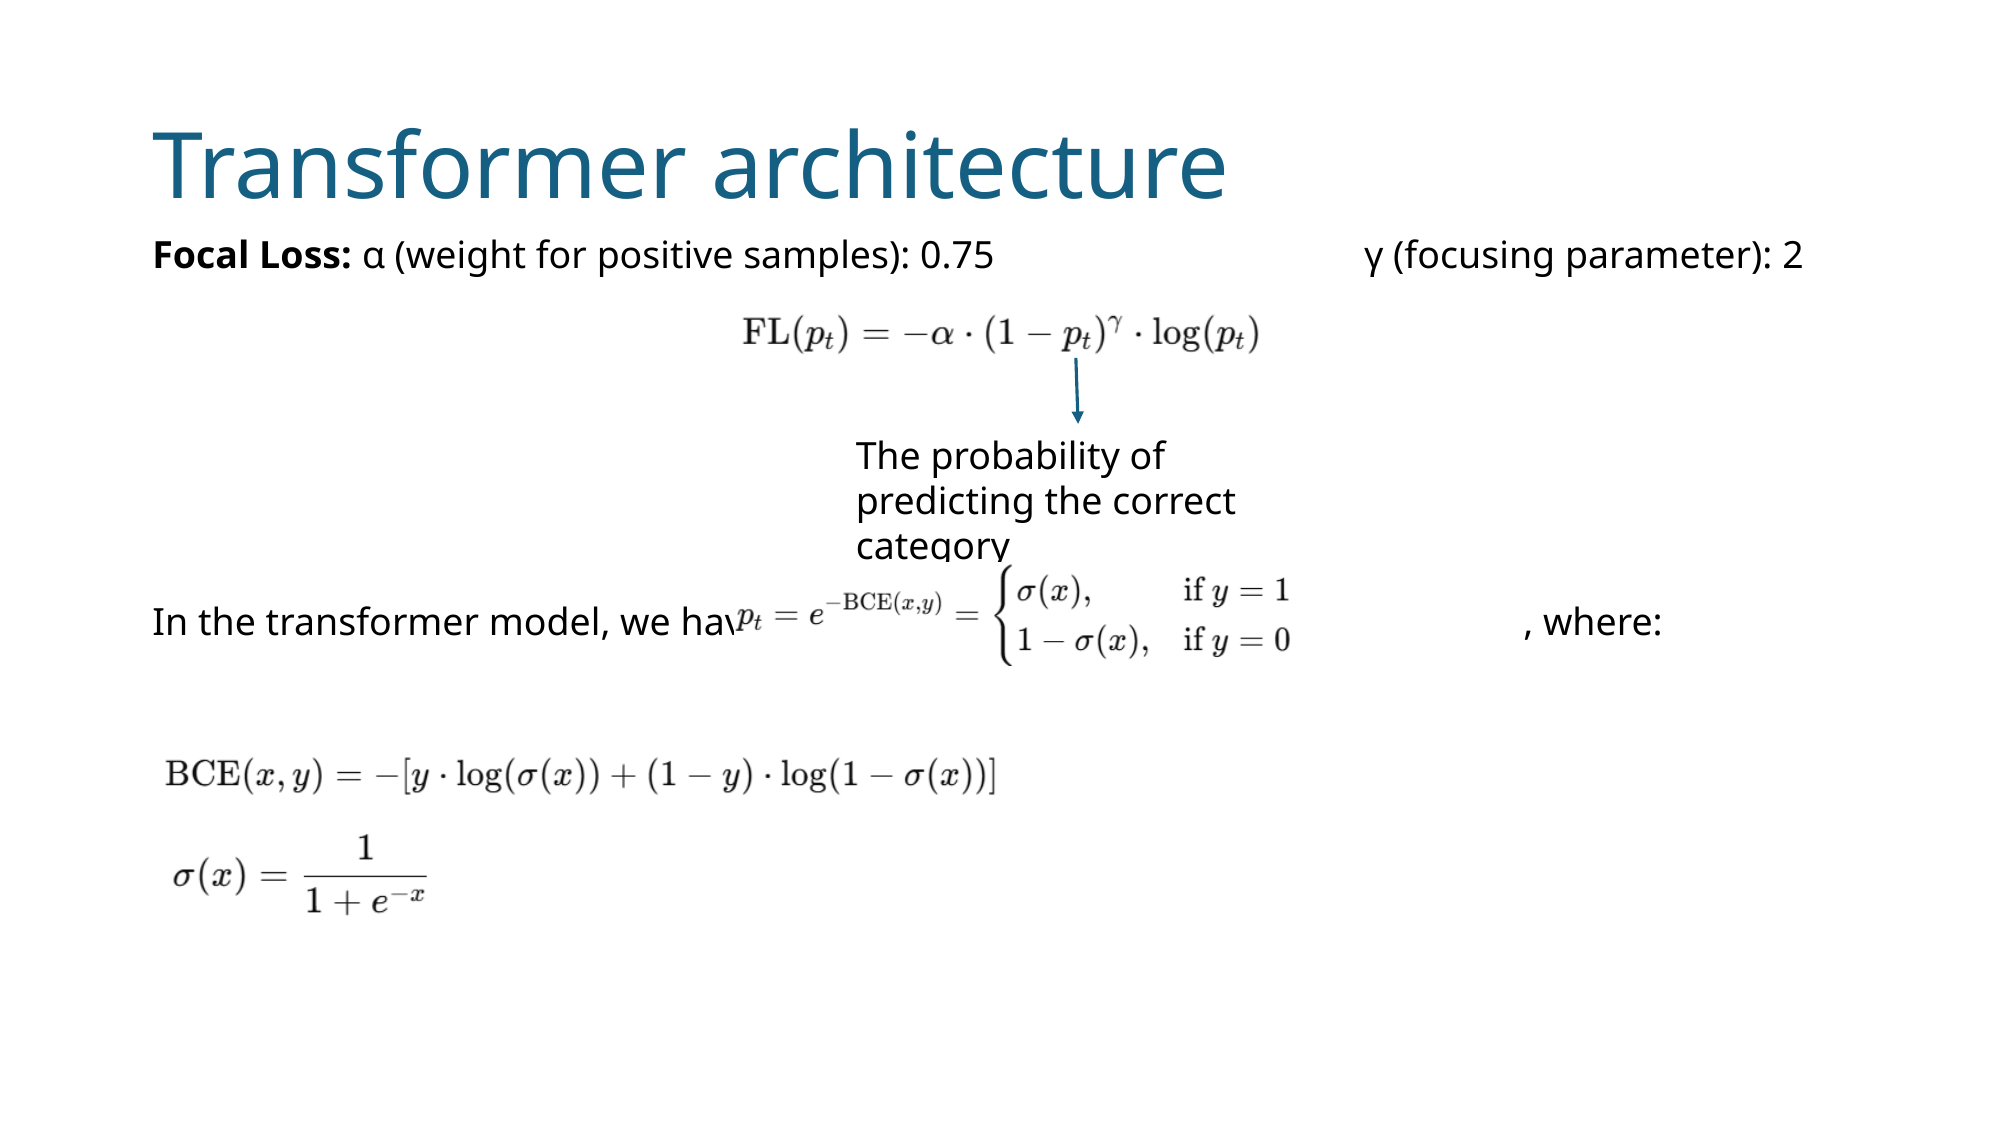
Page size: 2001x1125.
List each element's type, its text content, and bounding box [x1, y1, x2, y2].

text_box The probability of predicting the correct category [840, 424, 1330, 575]
picture [161, 828, 438, 921]
list Focal Loss: α (weight for positive samples): 0.75 γ (focusing parameter): 2 In the transformer model, we have , where: [137, 228, 2000, 1007]
title Transformer architecture [137, 59, 1863, 228]
picture [733, 297, 1268, 359]
picture [160, 749, 1001, 802]
picture [733, 562, 1294, 667]
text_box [1075, 357, 1079, 425]
